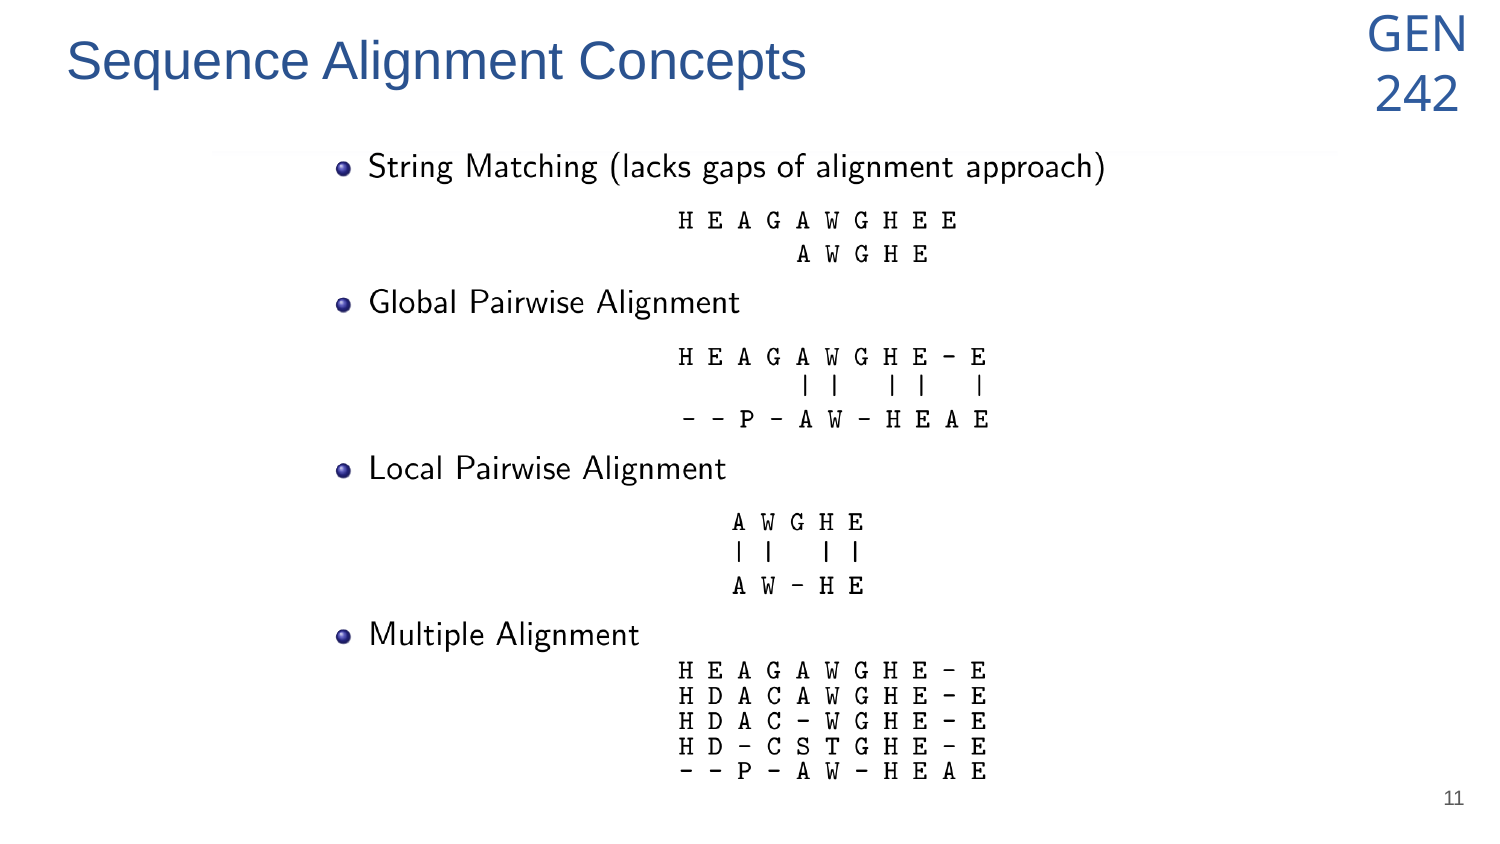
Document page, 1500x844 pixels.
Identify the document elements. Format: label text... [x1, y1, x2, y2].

picture [212, 150, 1338, 791]
title Sequence Alignment Concepts [51, 10, 1449, 105]
slide_number ‹#› [1389, 764, 1480, 830]
